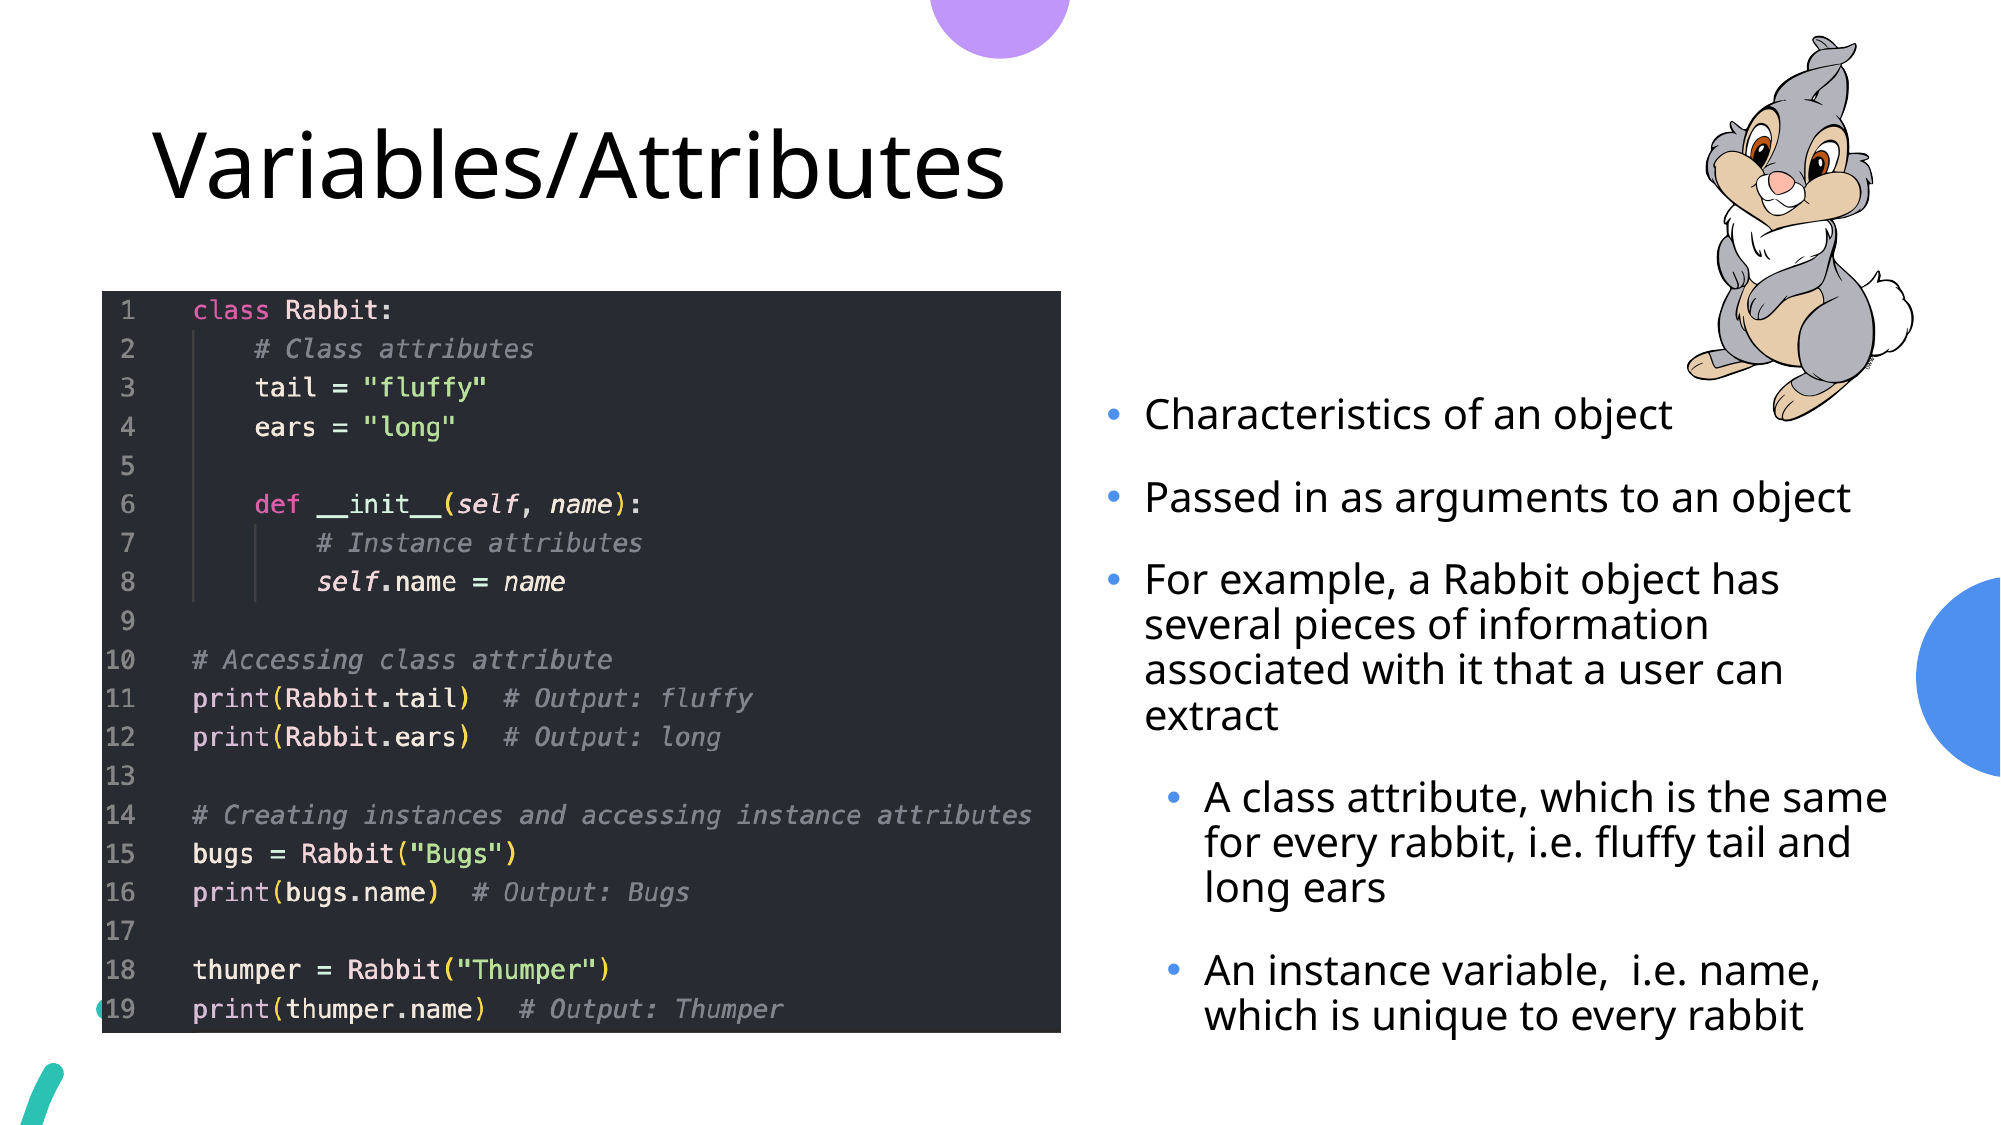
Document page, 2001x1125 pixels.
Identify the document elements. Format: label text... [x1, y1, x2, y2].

list Characteristics of an object Passed in as arguments to an object For example, a Rabbit object has several pieces of information associated with it that a user can extract A class attribute, which is the same for every rabbit, i.e. fluffy tail and long ears An instance variable, i.e. name, which is unique to every rabbit [941, 386, 1917, 1092]
picture [101, 290, 1061, 1033]
picture [1682, 33, 1917, 424]
title Variables/Attributes [137, 59, 1682, 278]
